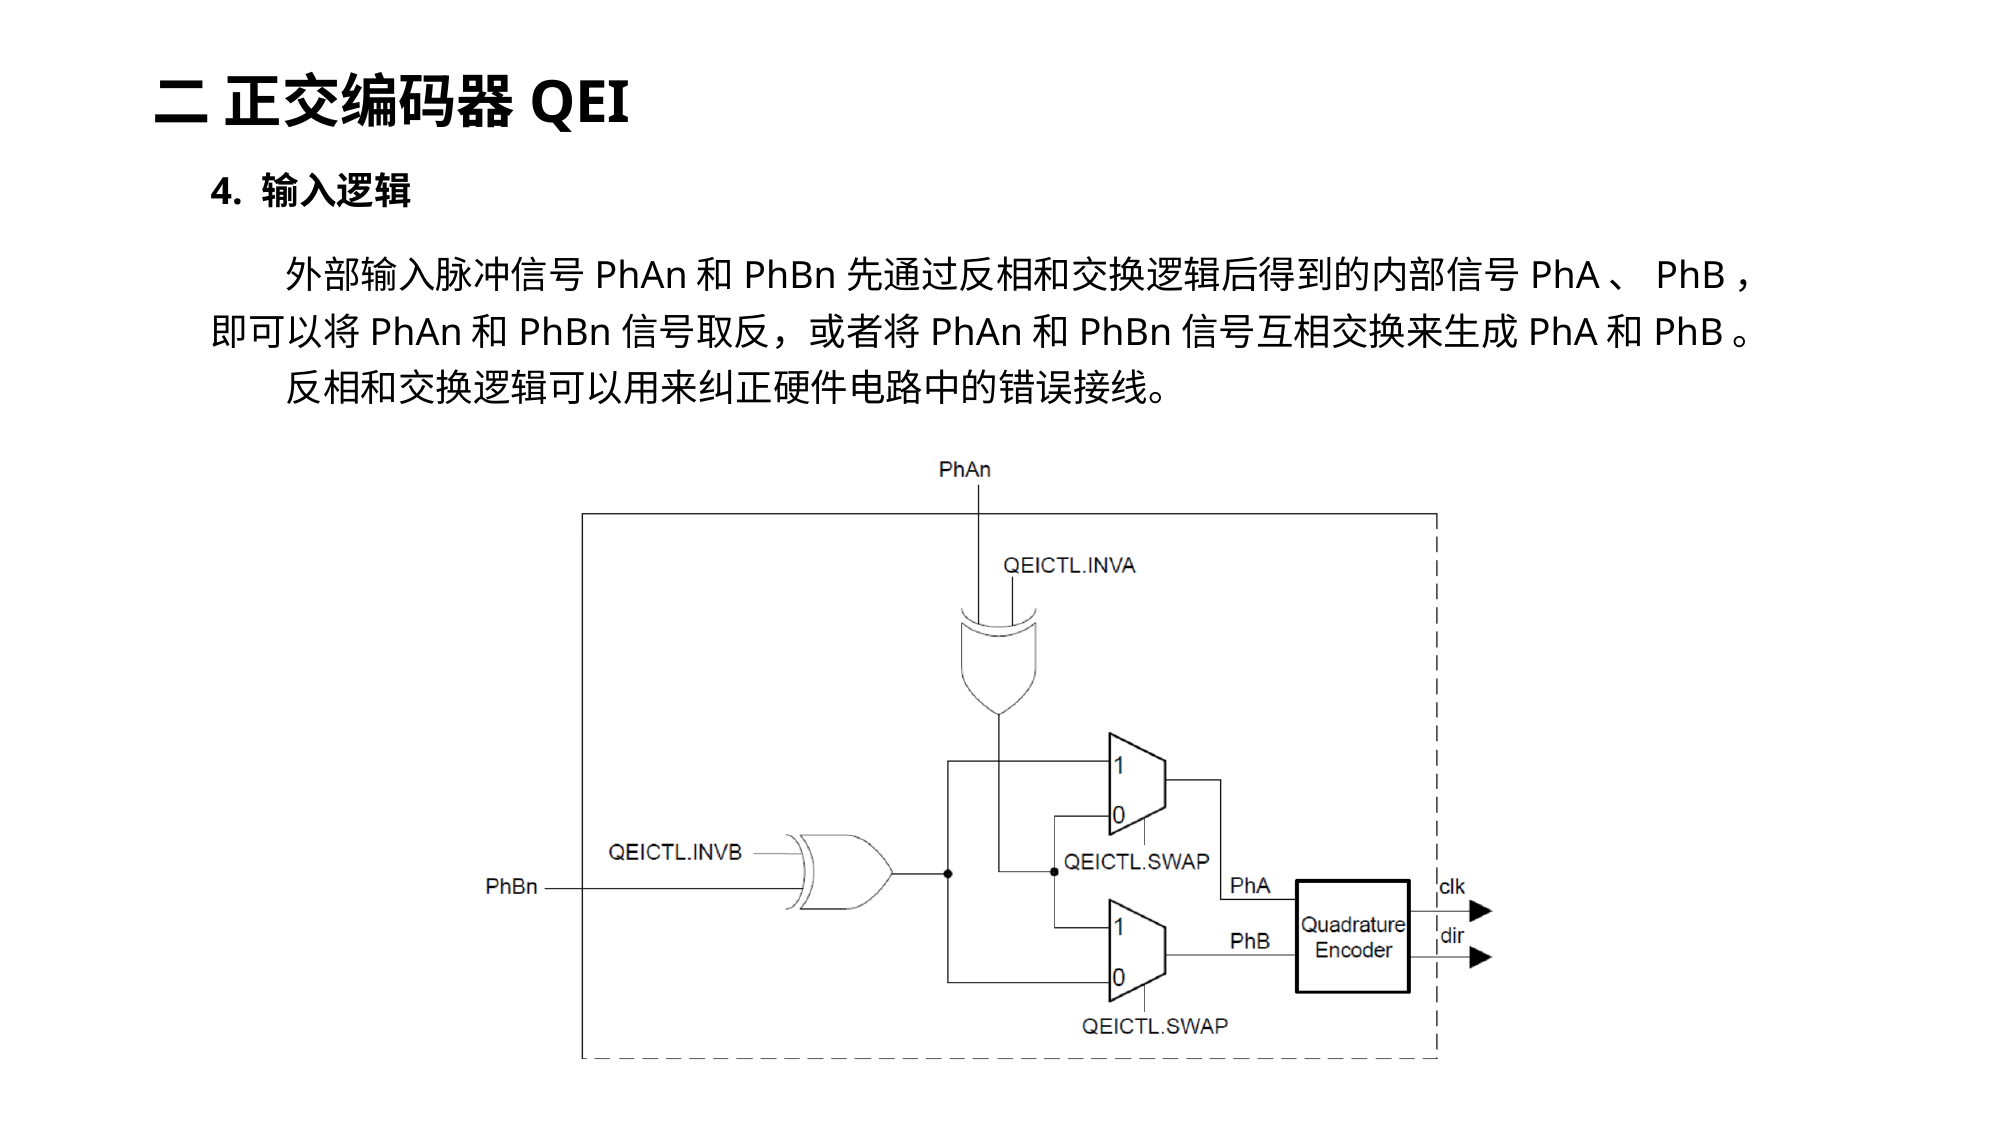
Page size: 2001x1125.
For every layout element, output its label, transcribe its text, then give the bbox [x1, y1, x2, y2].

text_box 4. 输入逻辑 [195, 159, 433, 220]
text_box 外部输入脉冲信号PhAn和PhBn先通过反相和交换逻辑后得到的内部信号PhA、PhB，即可以将PhAn和PhBn信号取反，或者将PhAn和PhBn信号互相交换来生成PhA和PhB。 反相和交换逻辑可以用来纠正硬件电路中的错误接线。 [195, 232, 1825, 417]
title 二 正交编码器QEI [137, 59, 648, 148]
picture [465, 454, 1504, 1066]
